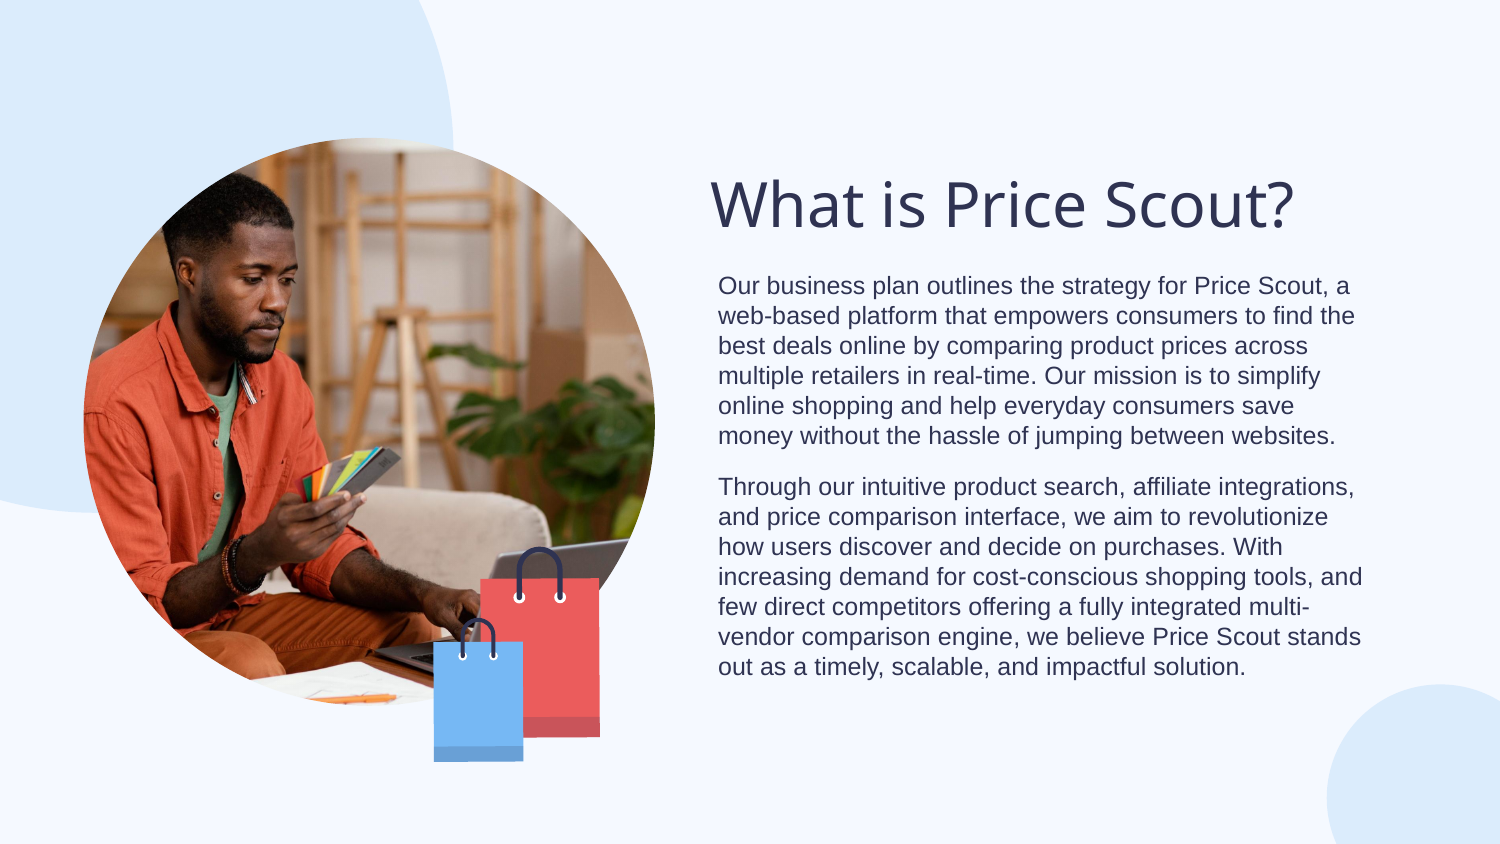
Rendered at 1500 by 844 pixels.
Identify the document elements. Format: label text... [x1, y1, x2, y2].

subtitle Our business plan outlines the strategy for Price Scout, a web-based platform that empowers consumers to find the best deals online by comparing product prices across multiple retailers in real-time. Our mission is to simplify online shopping and help everyday consumers save money without the hassle of jumping between websites. Through our intuitive product search, affiliate integrations, and price comparison interface, we aim to revolutionize how users discover and decide on purchases. With increasing demand for cost-conscious shopping tools, and few direct competitors offering a fully integrated multi-vendor comparison engine, we believe Price Scout stands out as a timely, scalable, and impactful solution. [703, 255, 1383, 547]
picture [83, 137, 656, 706]
title What is Price Scout? [695, 161, 1376, 255]
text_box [425, 529, 620, 783]
